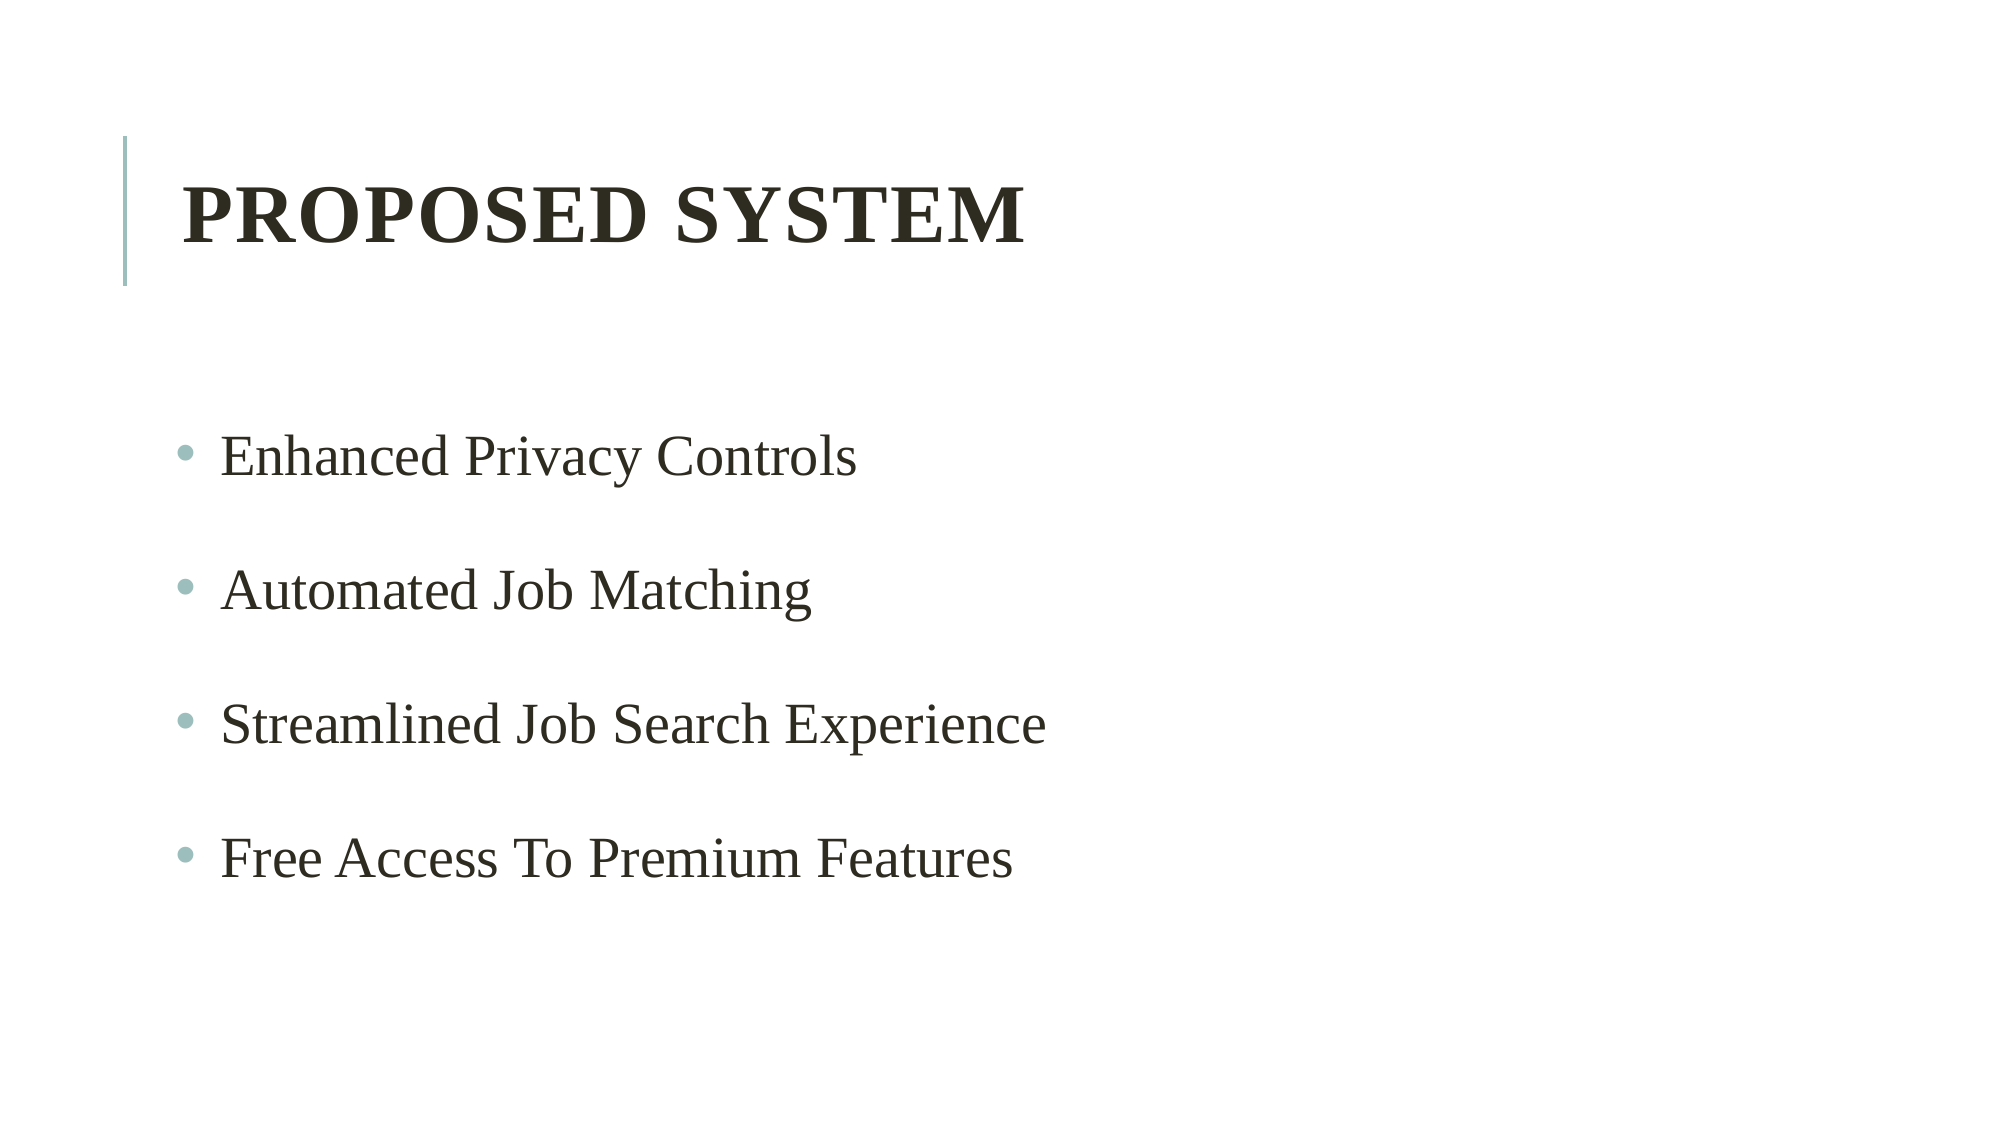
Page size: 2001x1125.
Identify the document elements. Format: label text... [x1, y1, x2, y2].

list Enhanced Privacy Controls Automated Job Matching Streamlined Job Search Experience Free Access To Premium Features [168, 375, 1763, 1035]
title PROPOSED SYSTEM [168, 96, 1763, 342]
